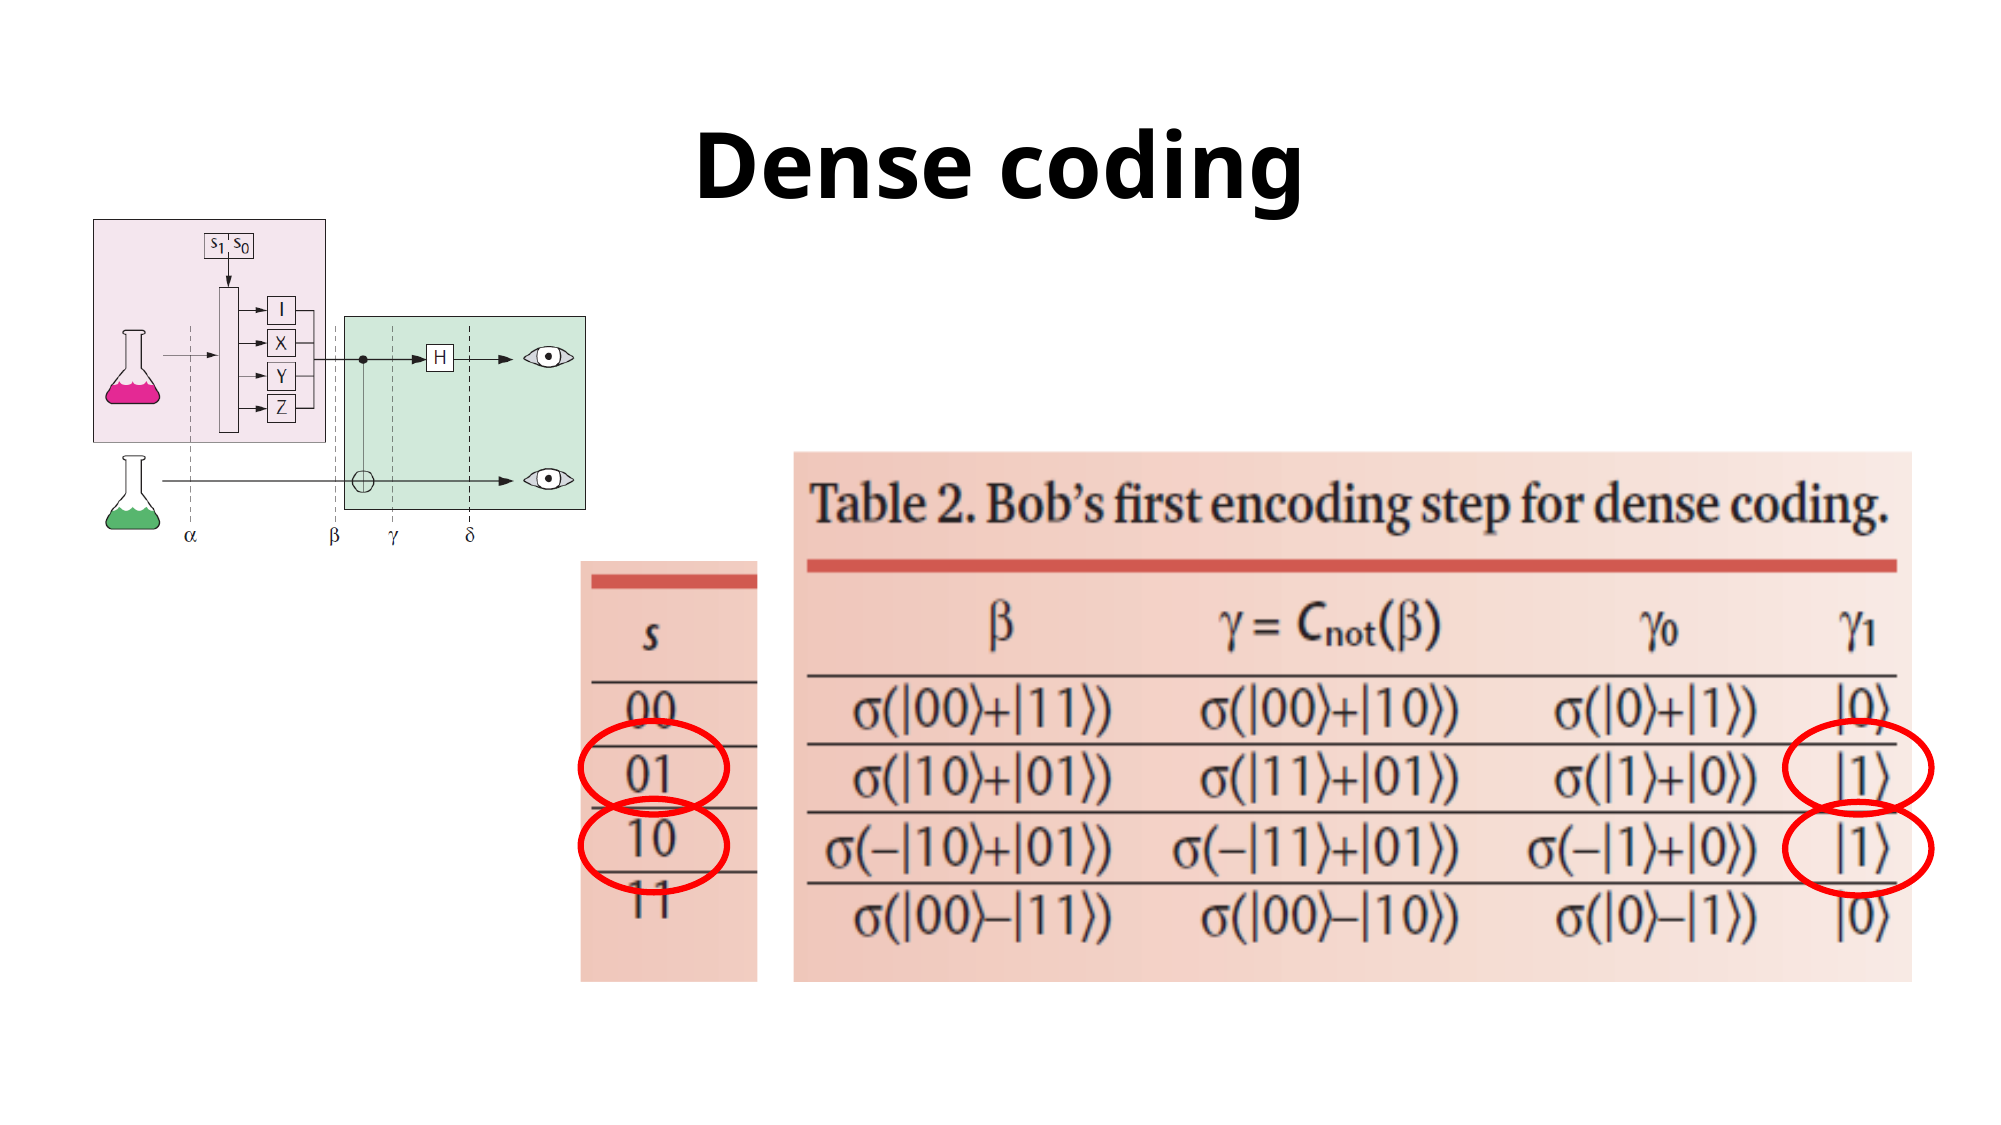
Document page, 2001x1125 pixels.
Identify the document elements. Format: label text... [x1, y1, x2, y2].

title Dense coding [137, 59, 1863, 278]
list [82, 210, 617, 552]
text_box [580, 448, 1932, 982]
